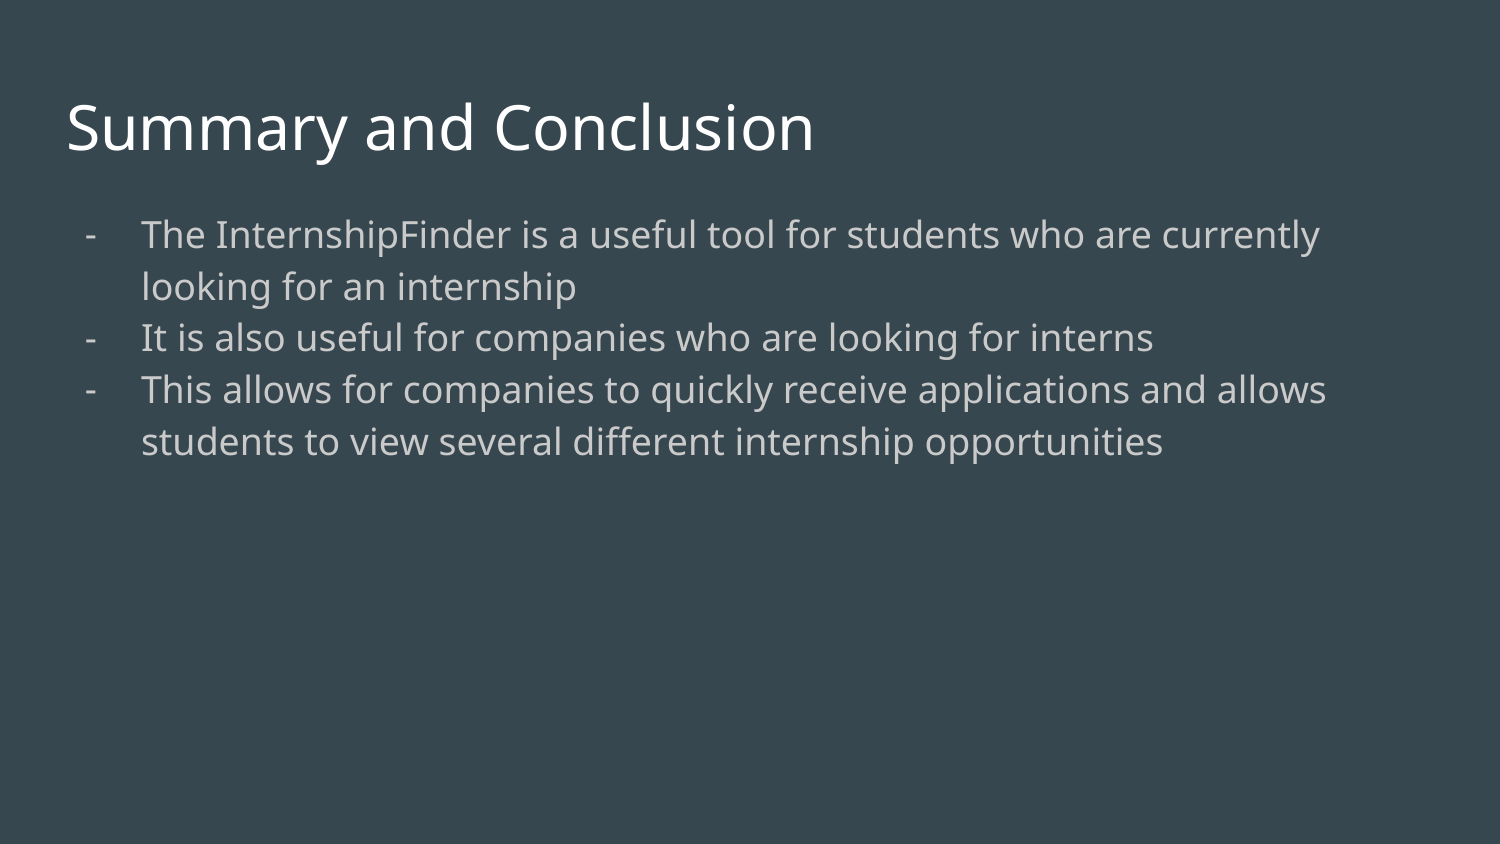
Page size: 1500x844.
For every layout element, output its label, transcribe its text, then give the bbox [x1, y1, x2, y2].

list The InternshipFinder is a useful tool for students who are currently looking for an internship It is also useful for companies who are looking for interns This allows for companies to quickly receive applications and allows students to view several different internship opportunities [51, 189, 1449, 750]
title Summary and Conclusion [51, 72, 1449, 167]
